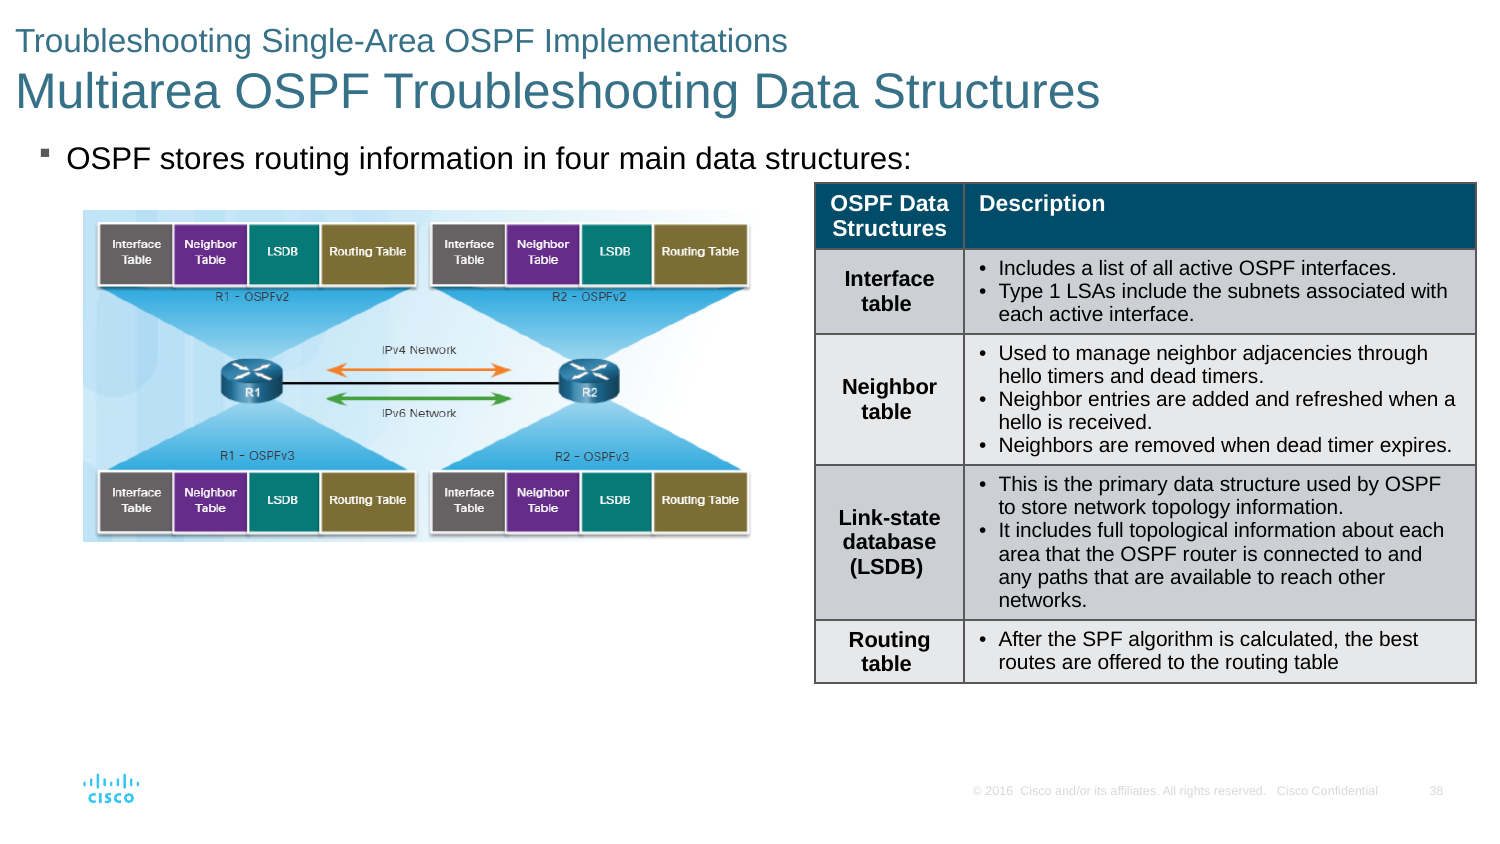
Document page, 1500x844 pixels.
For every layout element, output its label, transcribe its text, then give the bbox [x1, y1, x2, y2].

table_cell This is the primary data structure used by OSPF to store network topology information. It includes full topological information about each area that the OSPF router is connected to and any paths that are available to reach other networks. [965, 466, 1475, 619]
table_header Description [965, 184, 1475, 248]
title Troubleshooting Single-Area OSPF Implementations Multiarea OSPF Troubleshooting Data Structures [0, 6, 1500, 131]
table_cell Interface table [816, 250, 963, 333]
list OSPF stores routing information in four main data structures: [23, 131, 1476, 813]
table_cell Routing table [816, 621, 963, 682]
table_header OSPF Data Structures [816, 184, 963, 248]
table_cell Link-state database (LSDB) [816, 466, 963, 619]
table_cell Used to manage neighbor adjacencies through hello timers and dead timers. Neighbor entries are added and refreshed when a hello is received. Neighbors are removed when dead timer expires. [965, 335, 1475, 464]
table_cell Neighbor table [816, 335, 963, 464]
picture [82, 210, 763, 543]
table_cell Includes a list of all active OSPF interfaces. Type 1 LSAs include the subnets associated with each active interface. [965, 250, 1475, 333]
table_cell After the SPF algorithm is calculated, the best routes are offered to the routing table [965, 621, 1475, 682]
